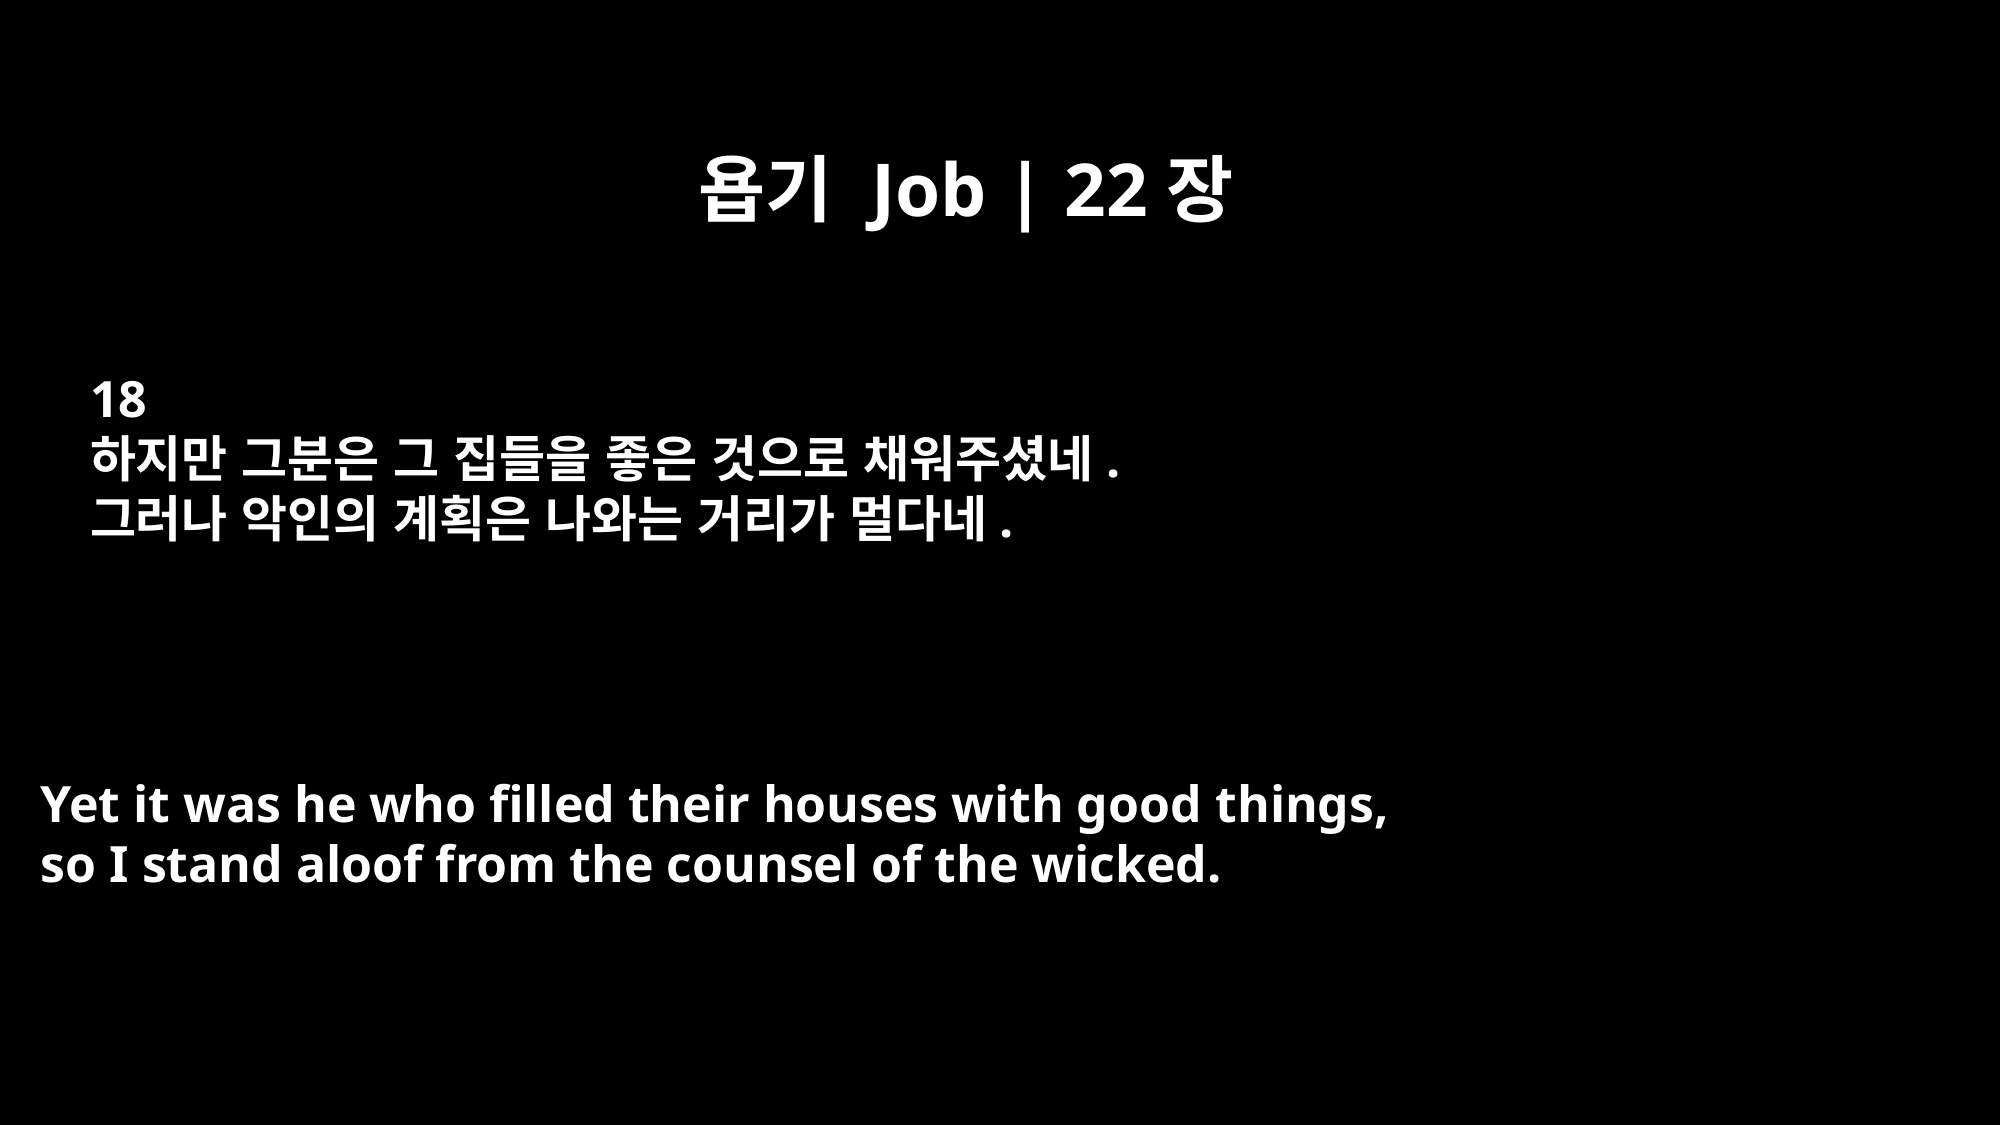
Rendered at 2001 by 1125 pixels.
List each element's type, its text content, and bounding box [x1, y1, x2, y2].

text_box 18 하지만 그분은 그 집들을 좋은 것으로 채워주셨네. 그러나 악인의 계획은 나와는 거리가 멀다네. [75, 359, 1149, 555]
text_box 욥기 Job | 22장 [683, 136, 1249, 239]
text_box Yet it was he who filled their houses with good things, so I stand aloof from the counsel of the wicked. [25, 764, 1417, 900]
